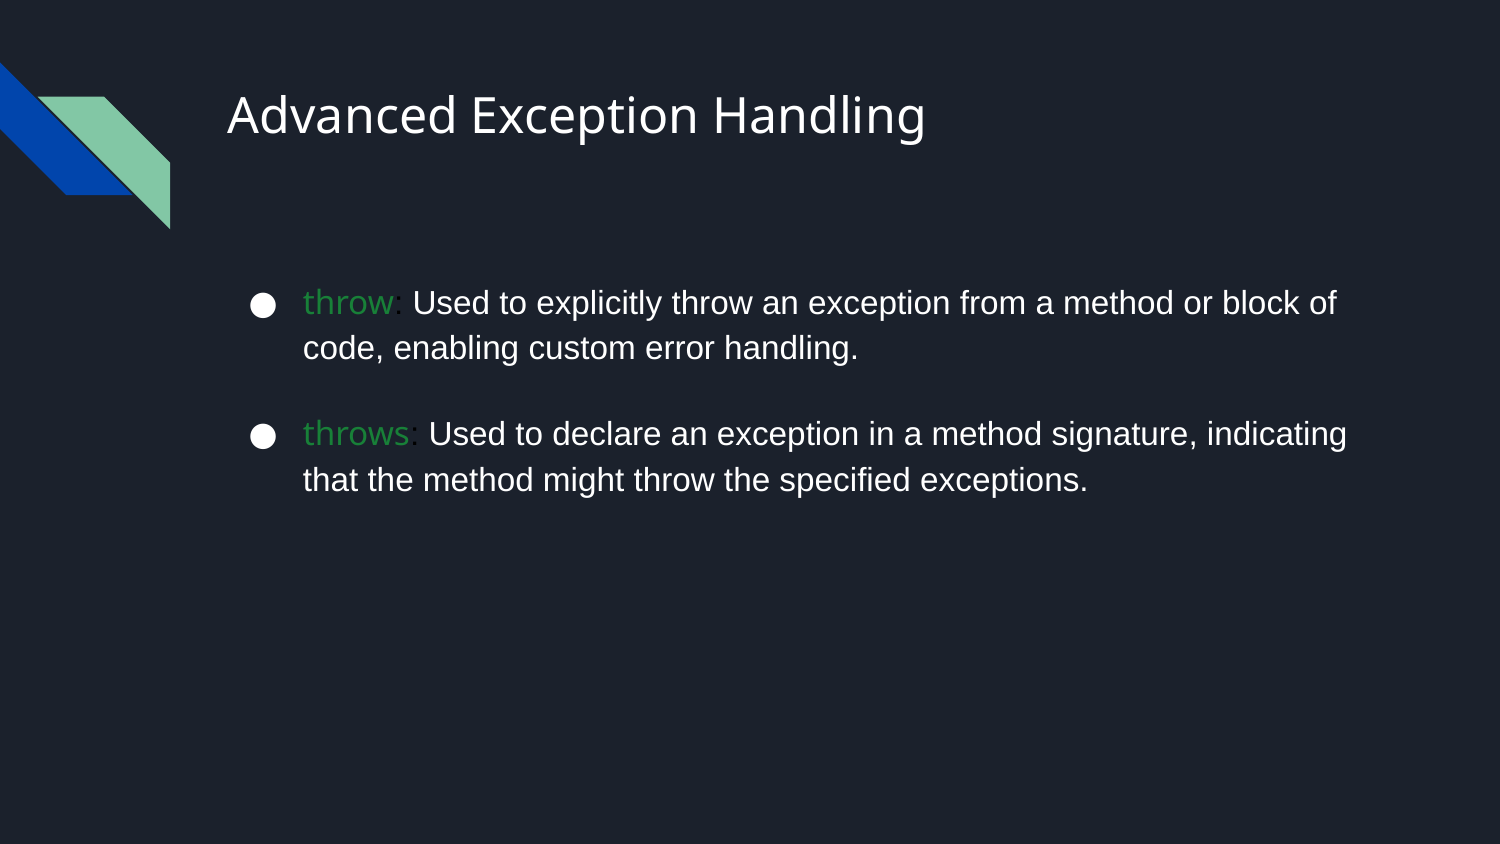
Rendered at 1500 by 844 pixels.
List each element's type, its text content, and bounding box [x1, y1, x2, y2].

list throw: Used to explicitly throw an exception from a method or block of code, enabling custom error handling. throws: Used to declare an exception in a method signature, indicating that the method might throw the specified exceptions. [212, 257, 1368, 735]
title Advanced Exception Handling [212, 64, 1368, 215]
